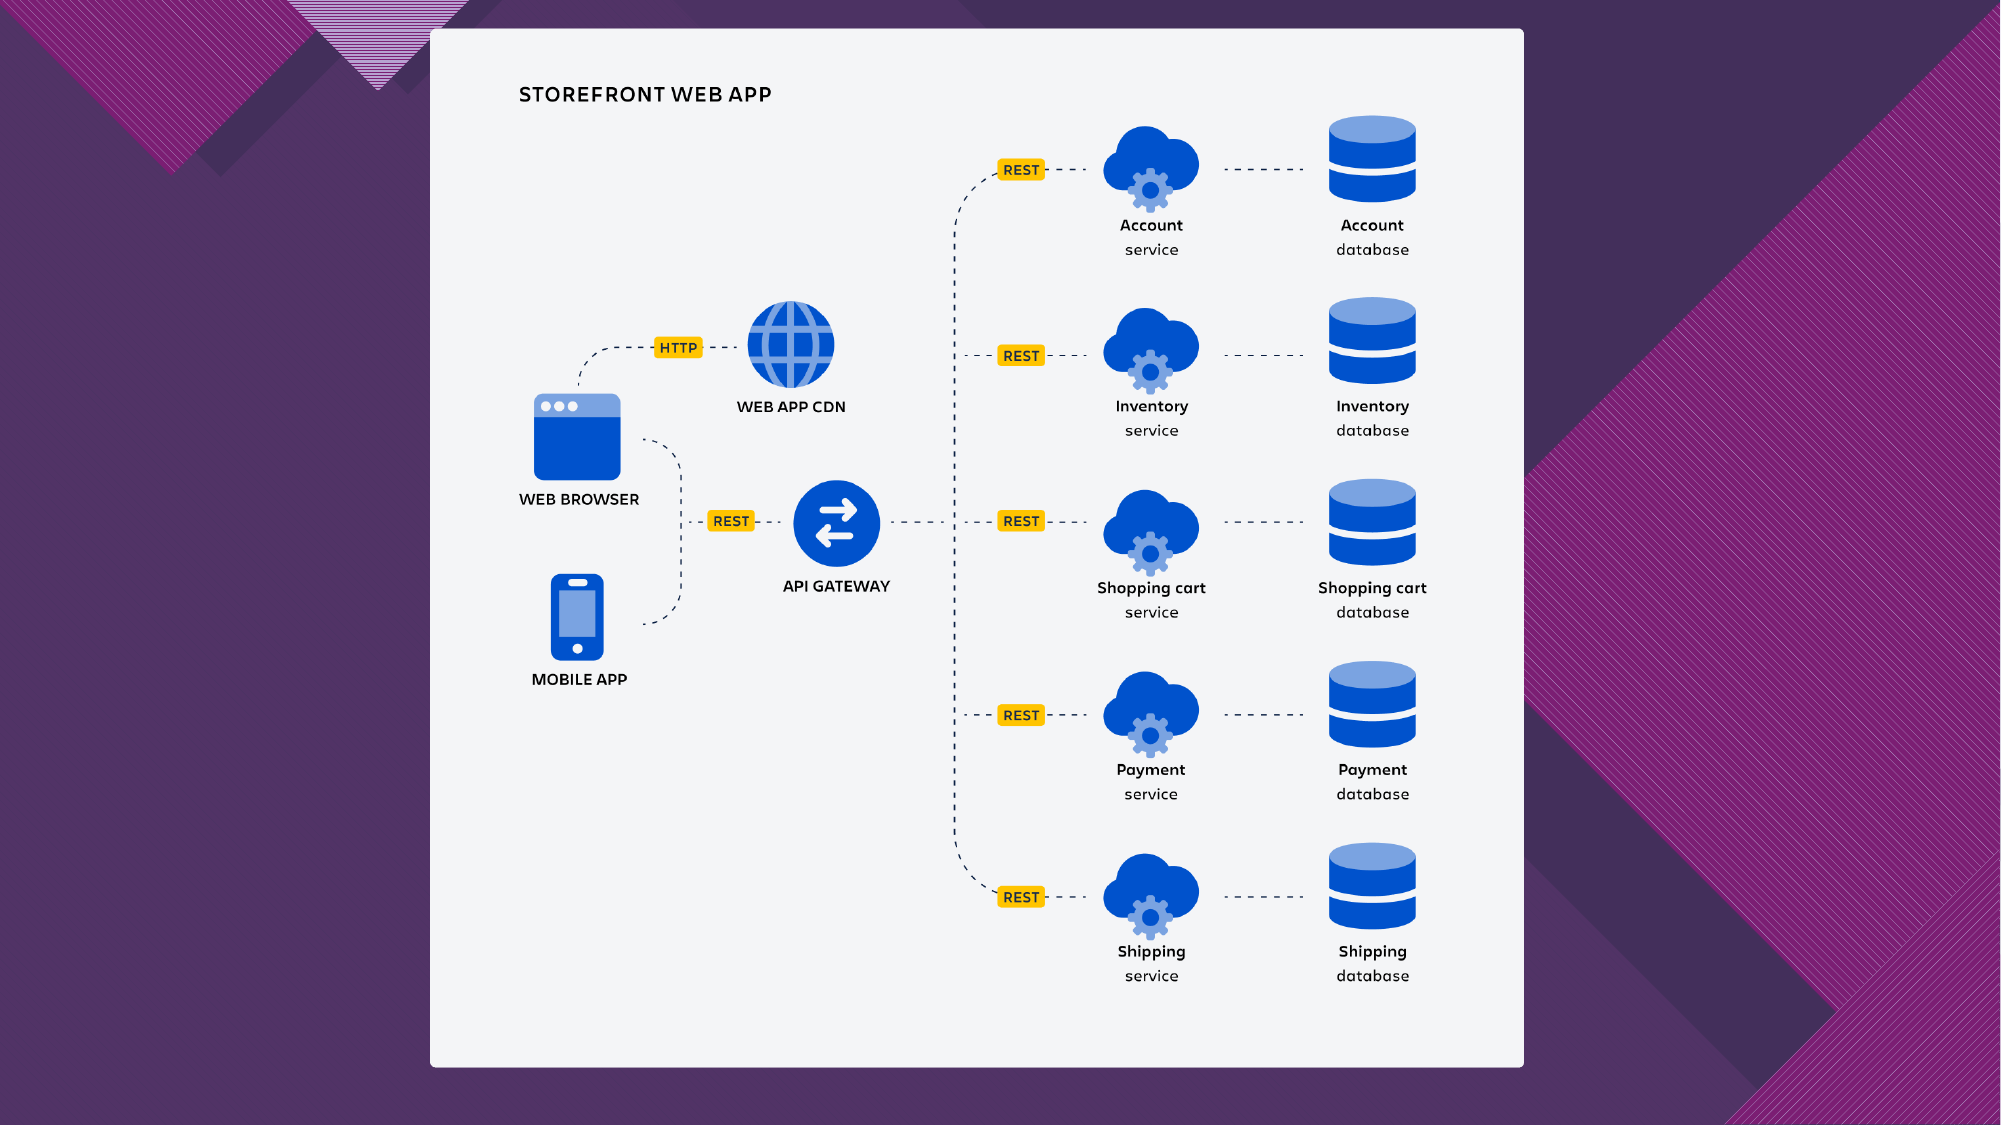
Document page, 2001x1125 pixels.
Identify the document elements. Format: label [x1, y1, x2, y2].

picture [429, 28, 1524, 1068]
